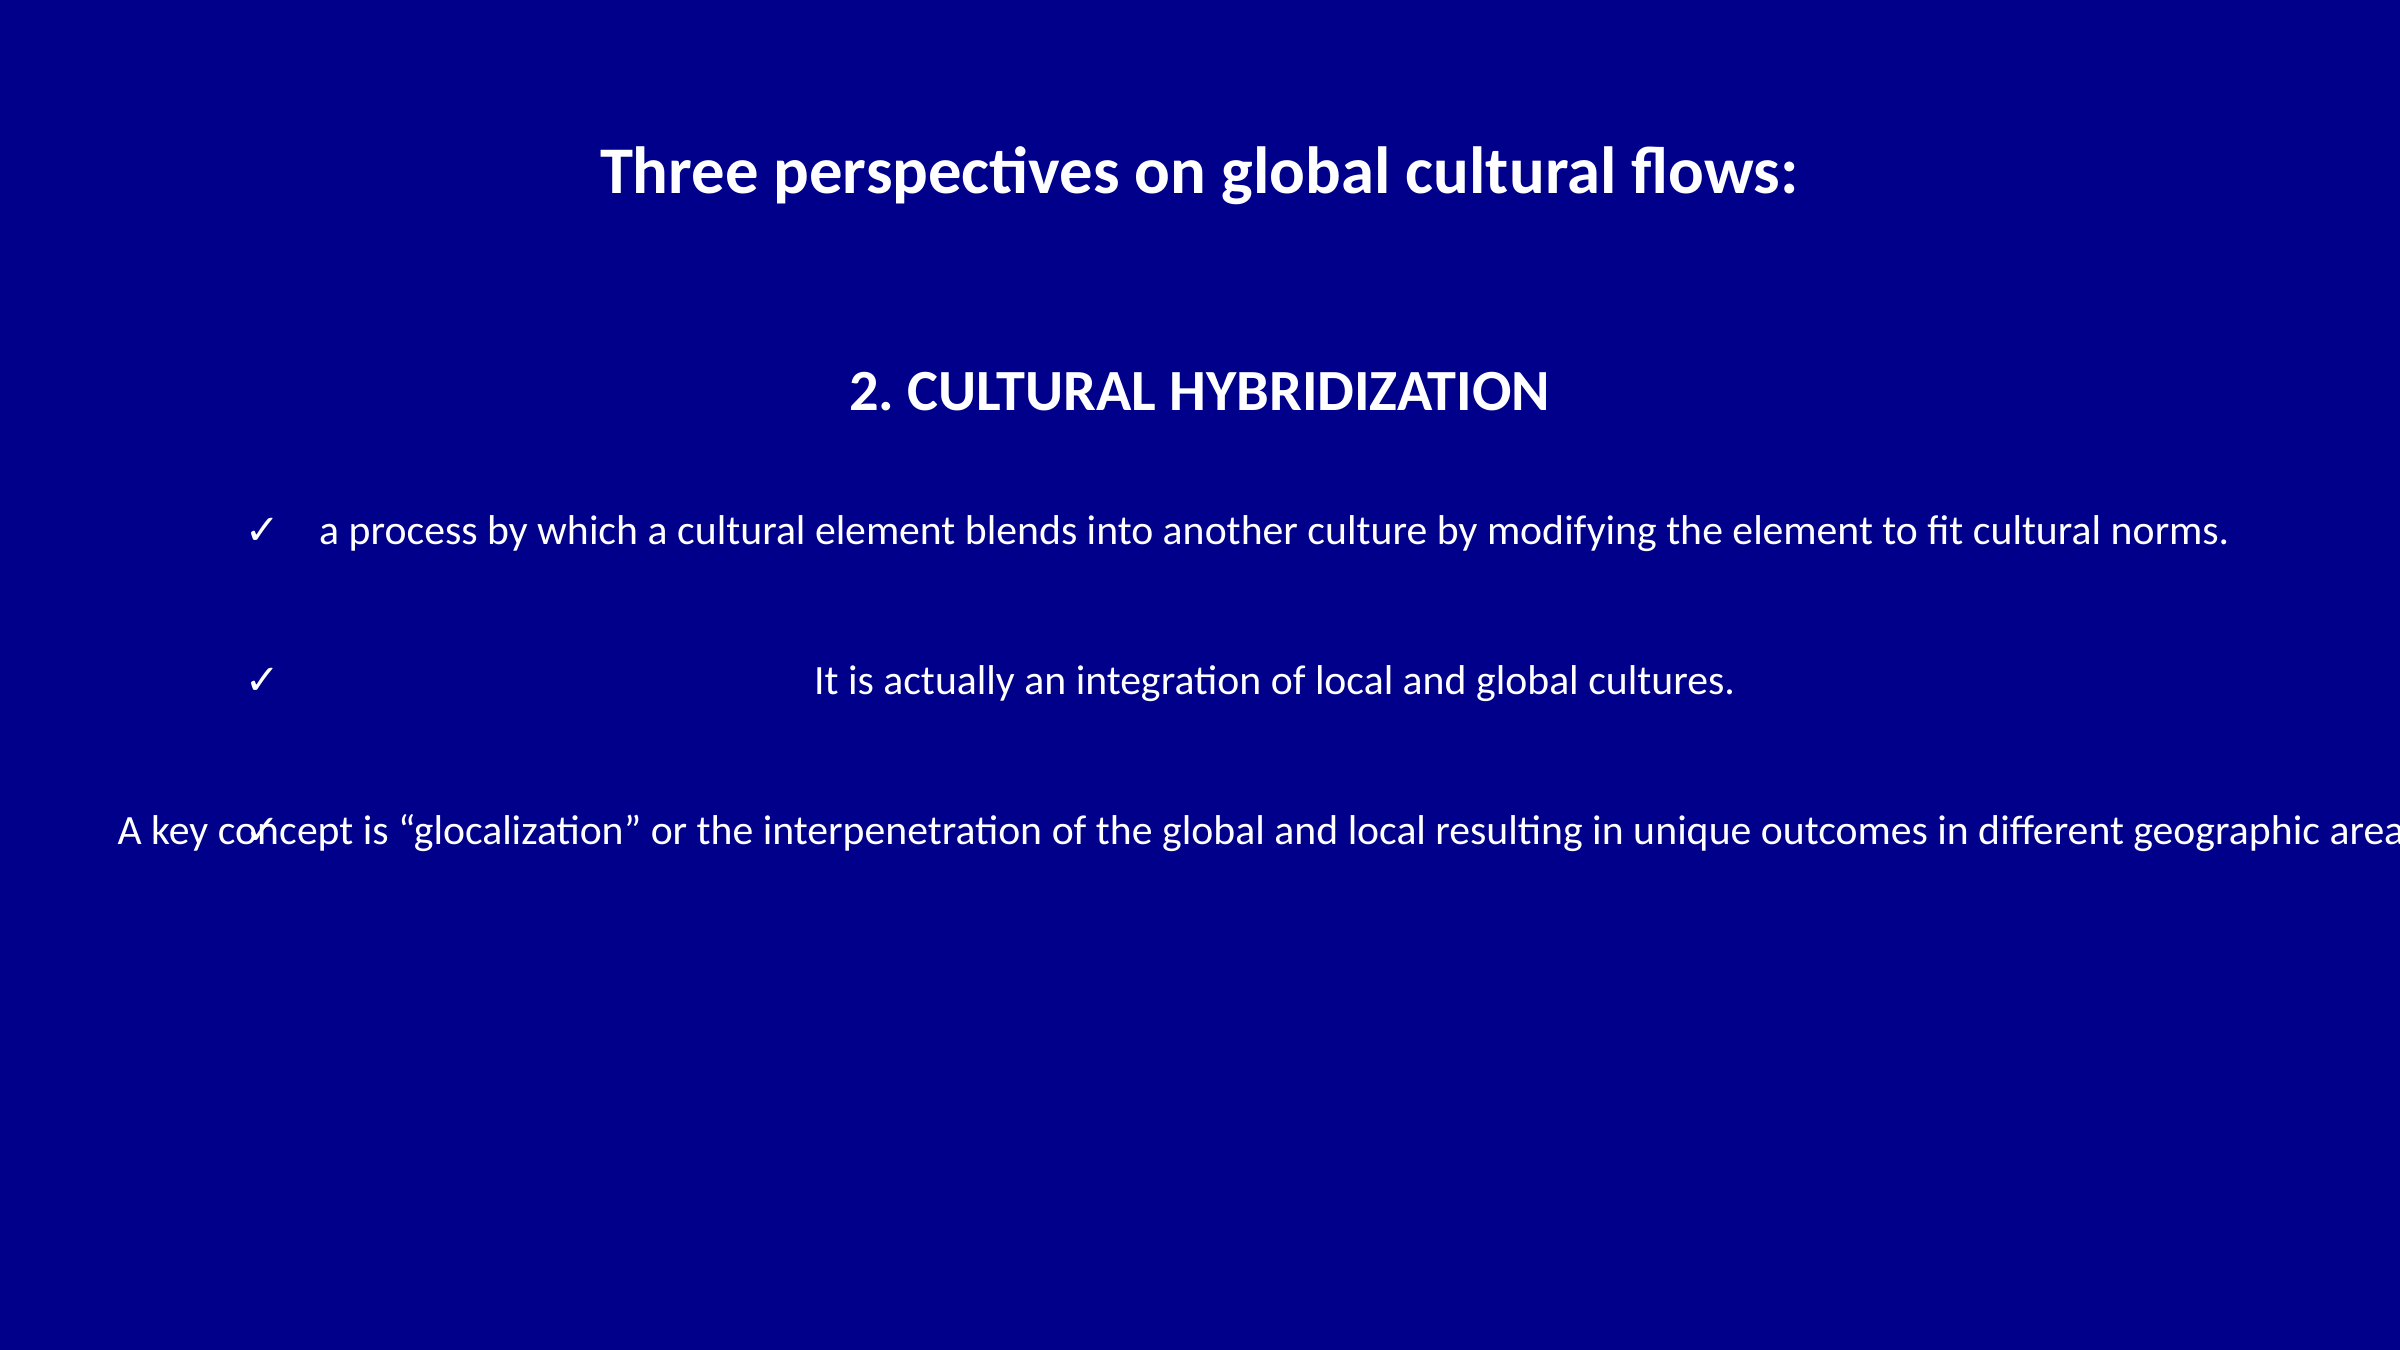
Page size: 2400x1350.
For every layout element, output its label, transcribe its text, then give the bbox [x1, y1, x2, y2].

text_box a process by which a cultural element blends into another culture by modifying the element to fit cultural norms. [304, 449, 2246, 560]
text_box It is actually an integration of local and global cultures. [799, 600, 1751, 710]
text_box 2. CULTURAL HYBRIDIZATION [834, 300, 1566, 430]
text_box A key concept is “glocalization” or the interpenetration of the global and local resulting in unique outcomes in different geographic areas. [102, 750, 2400, 860]
text_box ✓ [230, 449, 295, 560]
text_box ✓ [230, 600, 295, 710]
text_box Three perspectives on global cultural flows: [585, 74, 1815, 215]
